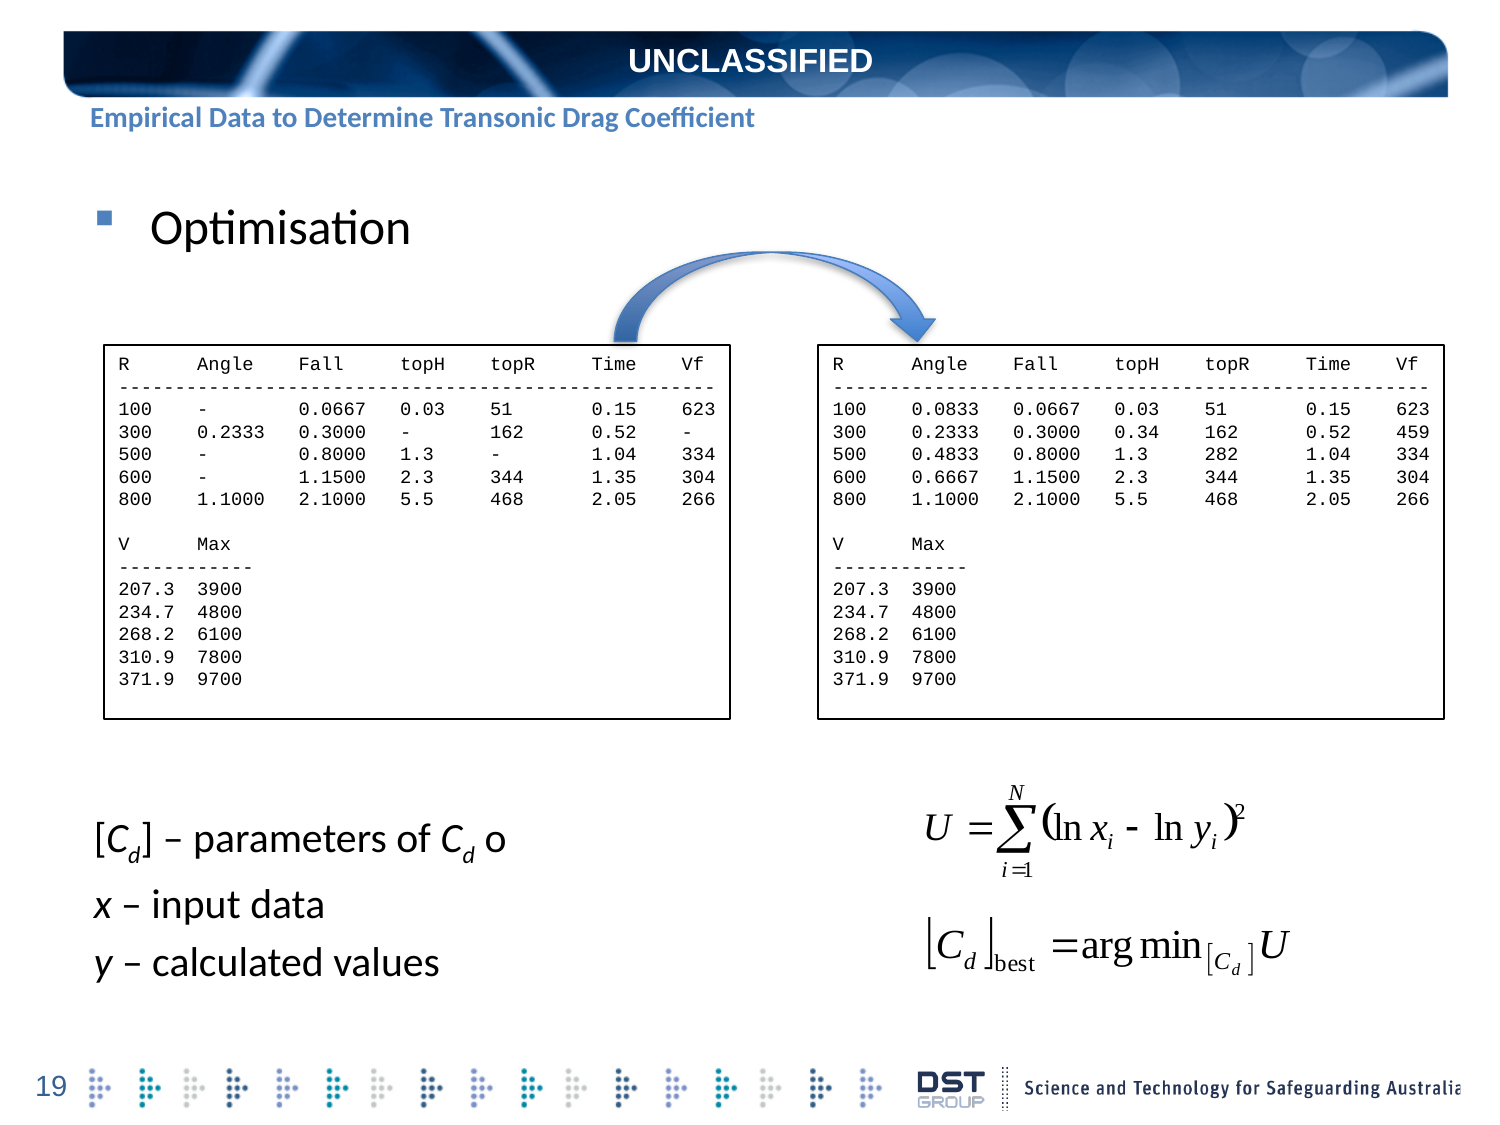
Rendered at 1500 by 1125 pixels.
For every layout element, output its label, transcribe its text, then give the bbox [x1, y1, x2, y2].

picture [77, 1059, 899, 1121]
picture [0, 1, 1500, 100]
text_box UNCLASSIFIED [78, 31, 1424, 87]
text_box R Angle Fall topH topR Time Vf ----------------------------------------------------- 100 0.0833 0.0667 0.03 51 0.15 623 300 0.2333 0.3000 0.34 162 0.52 459 500 0.4833 0.8000 1.3 282 1.04 334 600 0.6667 1.1500 2.3 344 1.35 304 800 1.1000 2.1000 5.5 468 2.05 266 V Max ------------ 207.3 3900 234.7 4800 268.2 6100 310.9 7800 371.9 9700 [817, 344, 1444, 720]
list Optimisation [Cd] – parameters of Cd o x – input data y – calculated values [78, 187, 666, 291]
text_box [920, 917, 1301, 984]
title Empirical Data to Determine Transonic Drag Coefficient [75, 90, 1425, 211]
text_box [613, 251, 936, 343]
text_box R Angle Fall topH topR Time Vf ----------------------------------------------------- 100 - 0.0667 0.03 51 0.15 623 300 0.2333 0.3000 - 162 0.52 - 500 - 0.8000 1.3 - 1.04 334 600 - 1.1500 2.3 344 1.35 304 800 1.1000 2.1000 5.5 468 2.05 266 V Max ------------ 207.3 3900 234.7 4800 268.2 6100 310.9 7800 371.9 9700 [103, 344, 730, 720]
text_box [920, 775, 1257, 886]
